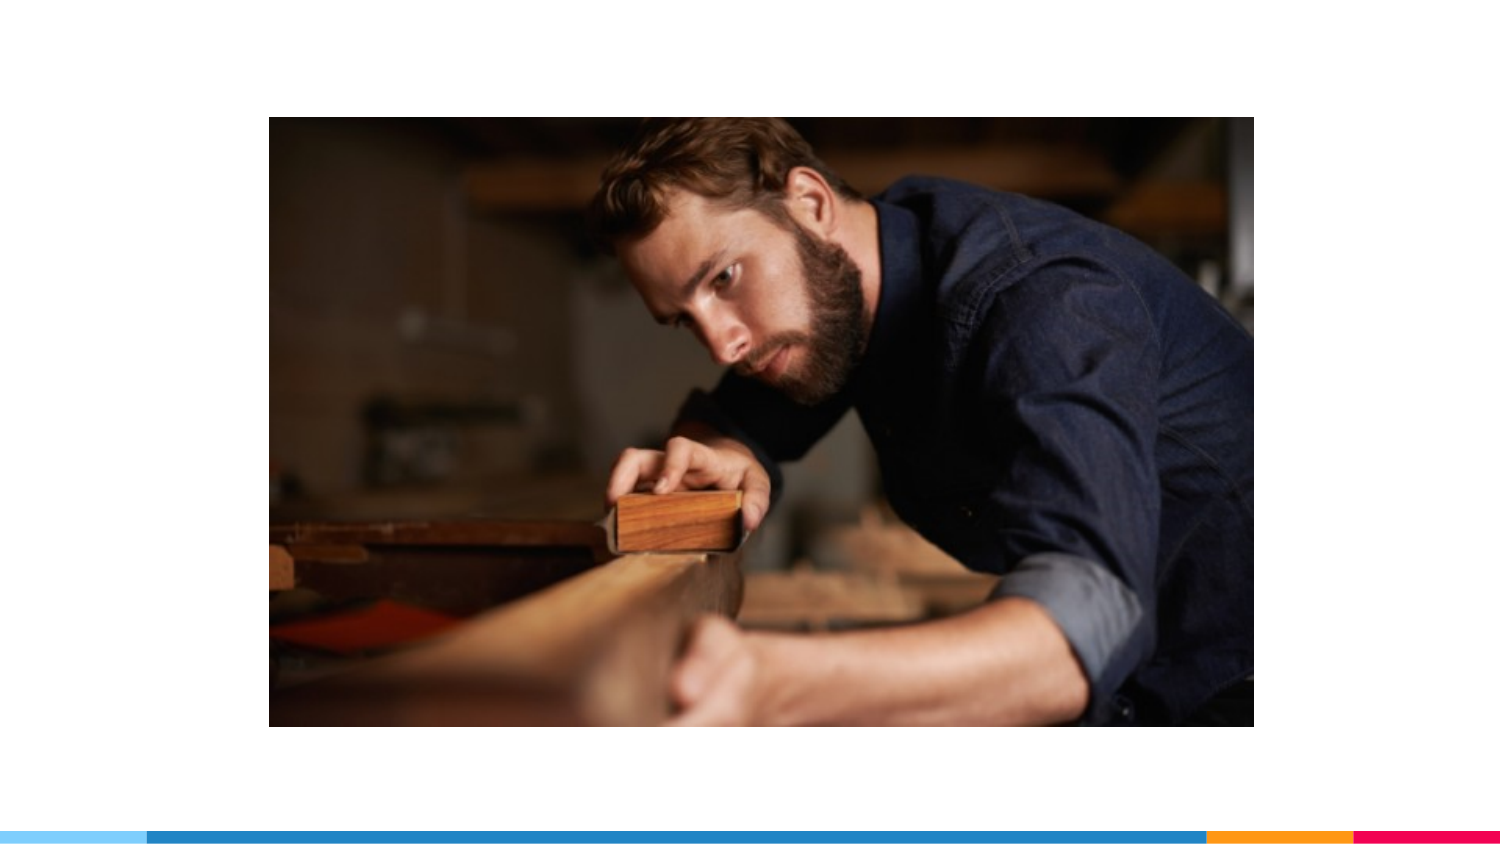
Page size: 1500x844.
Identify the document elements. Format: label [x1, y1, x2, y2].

picture [268, 116, 1254, 727]
